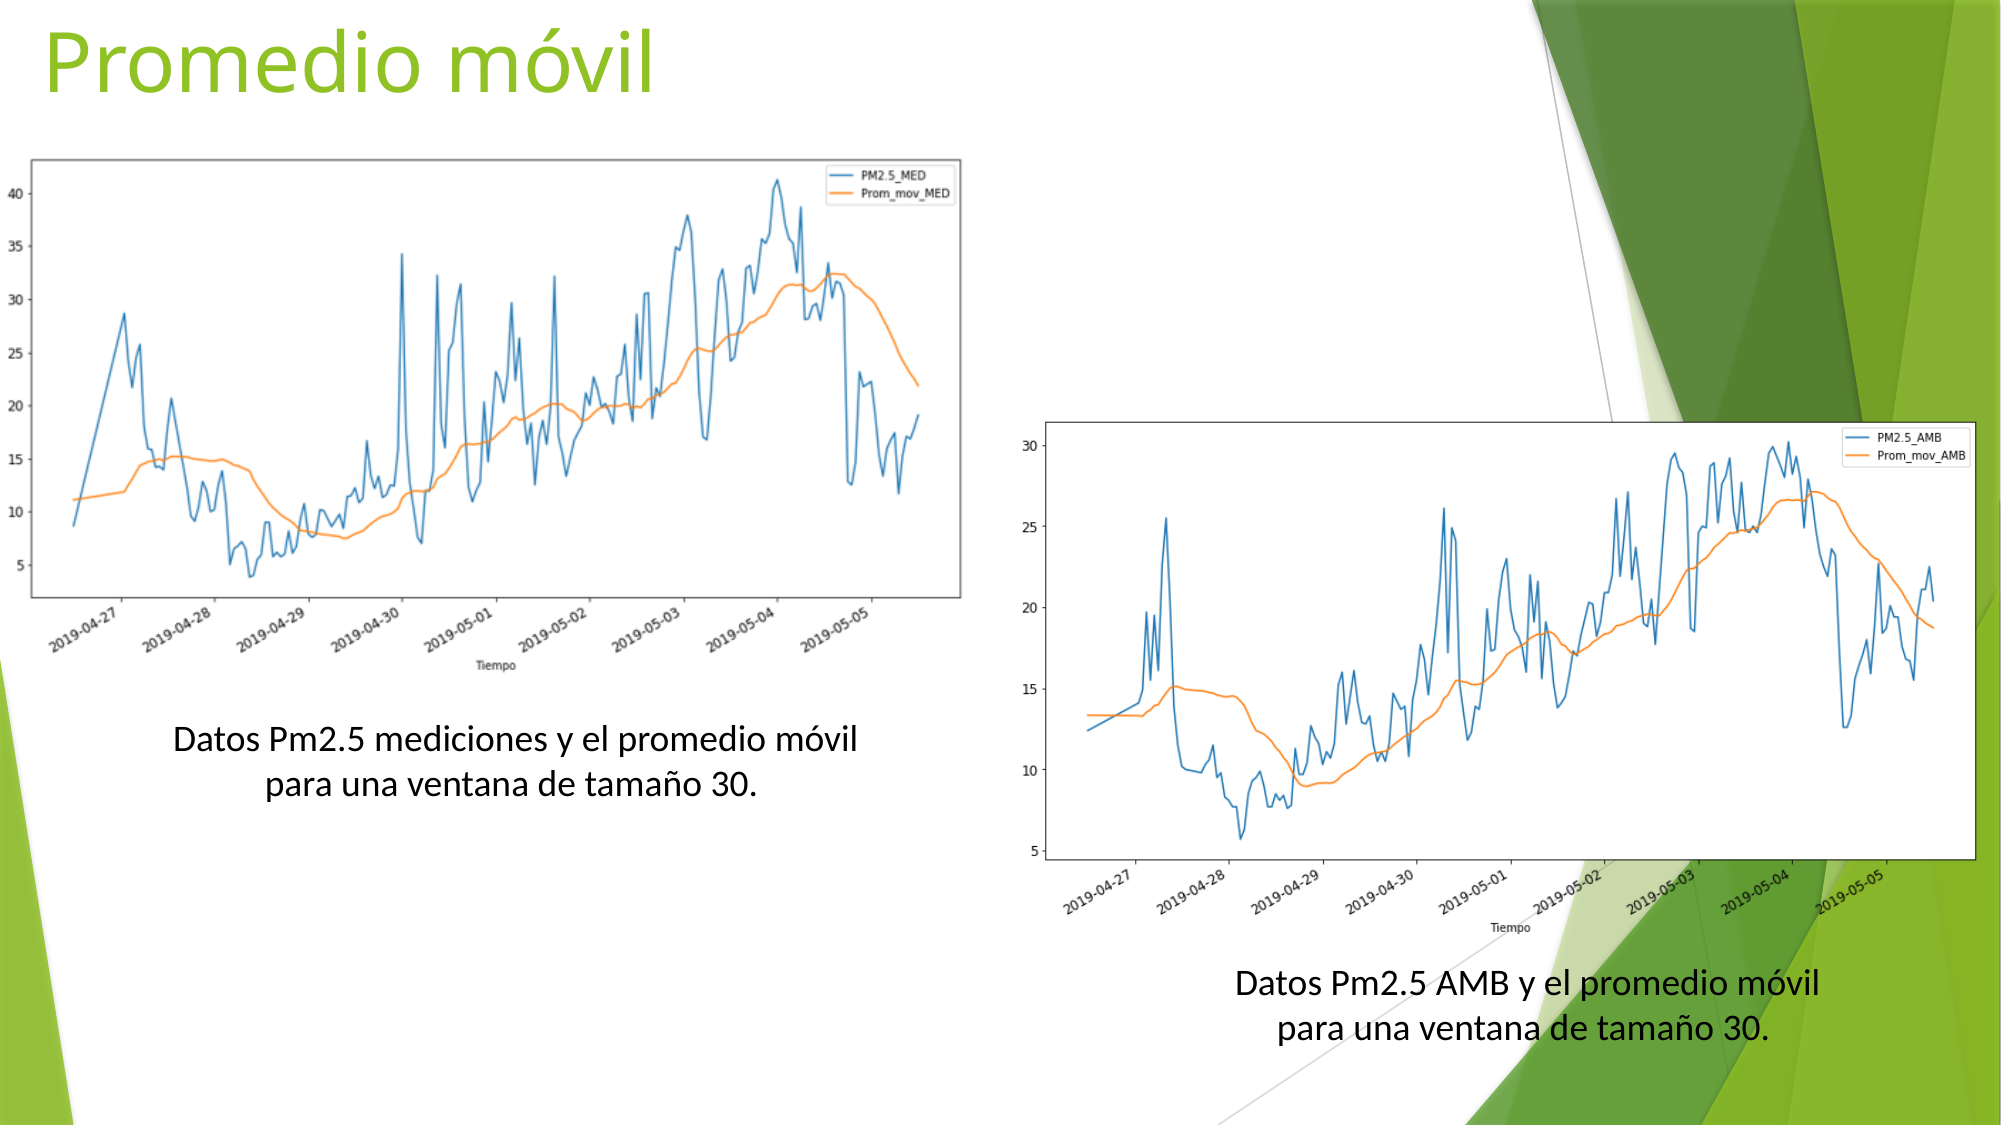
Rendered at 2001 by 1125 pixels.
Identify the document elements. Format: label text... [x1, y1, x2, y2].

picture [1012, 414, 1983, 942]
text_box Datos Pm2.5 AMB y el promedio móvil para una ventana de tamaño 30. [1200, 950, 1856, 1056]
picture [0, 152, 969, 681]
text_box Datos Pm2.5 mediciones y el promedio móvil para una ventana de tamaño 30. [155, 706, 877, 812]
text_box Promedio móvil [27, 1, 719, 124]
